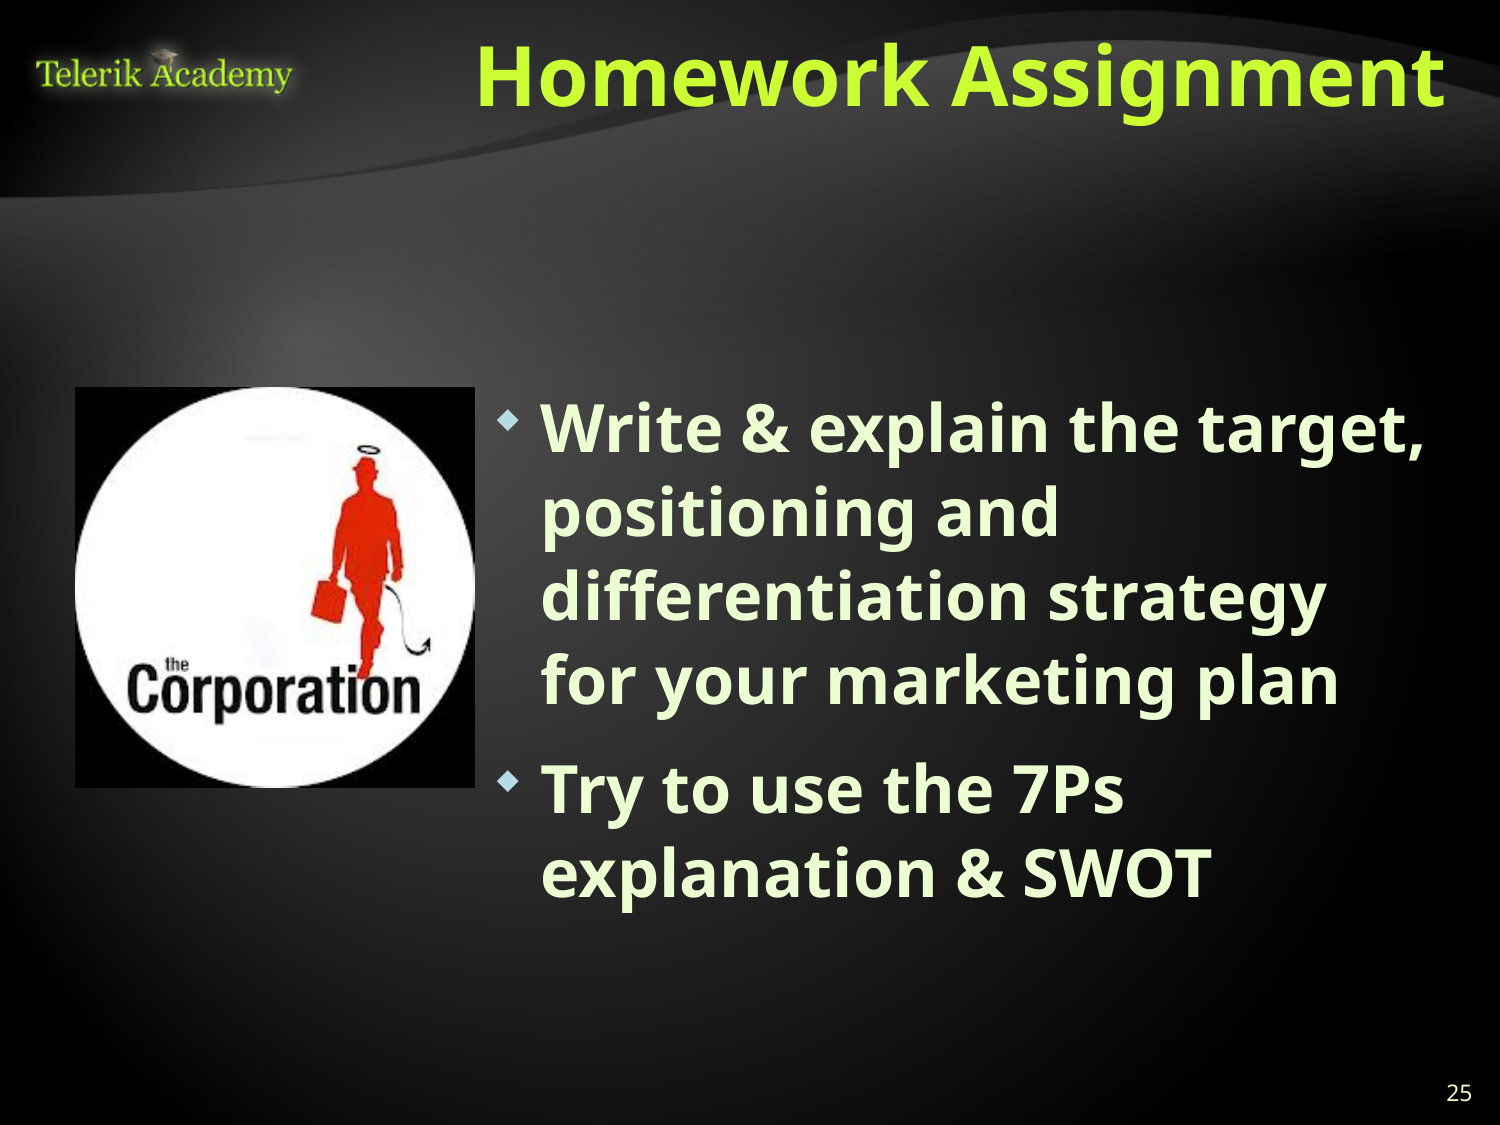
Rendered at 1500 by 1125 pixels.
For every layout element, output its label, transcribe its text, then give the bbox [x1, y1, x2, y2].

text_box [75, 862, 1075, 1013]
list Write & explain the target, positioning and differentiation strategy for your marketing plan Try to use the 7Ps explanation & SWOT [479, 375, 1455, 800]
picture [0, 0, 1500, 1125]
title Homework Assignment [300, 12, 1463, 150]
slide_number 25 [1412, 1074, 1488, 1113]
